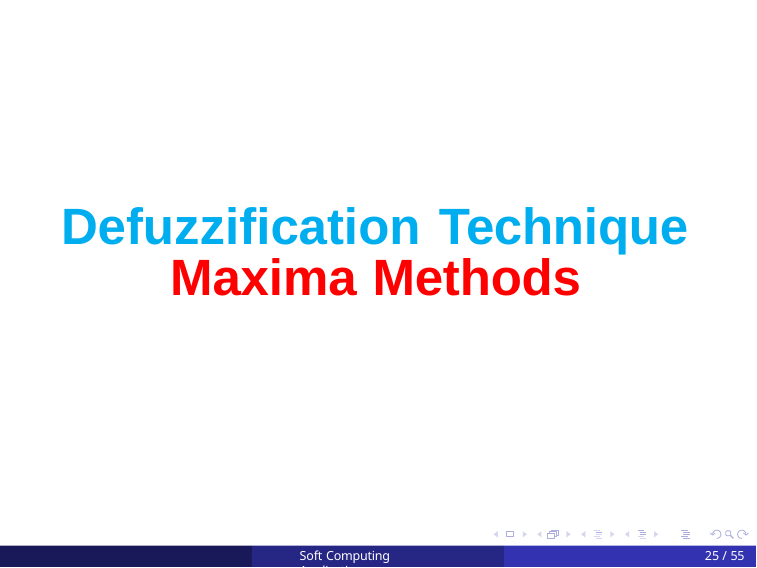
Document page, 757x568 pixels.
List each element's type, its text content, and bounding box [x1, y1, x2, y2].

title Defuzzification Technique Maxima Methods [59, 190, 697, 306]
slide_number 25 / 55 [698, 546, 745, 568]
text_box Soft Computing Applications [297, 546, 459, 568]
